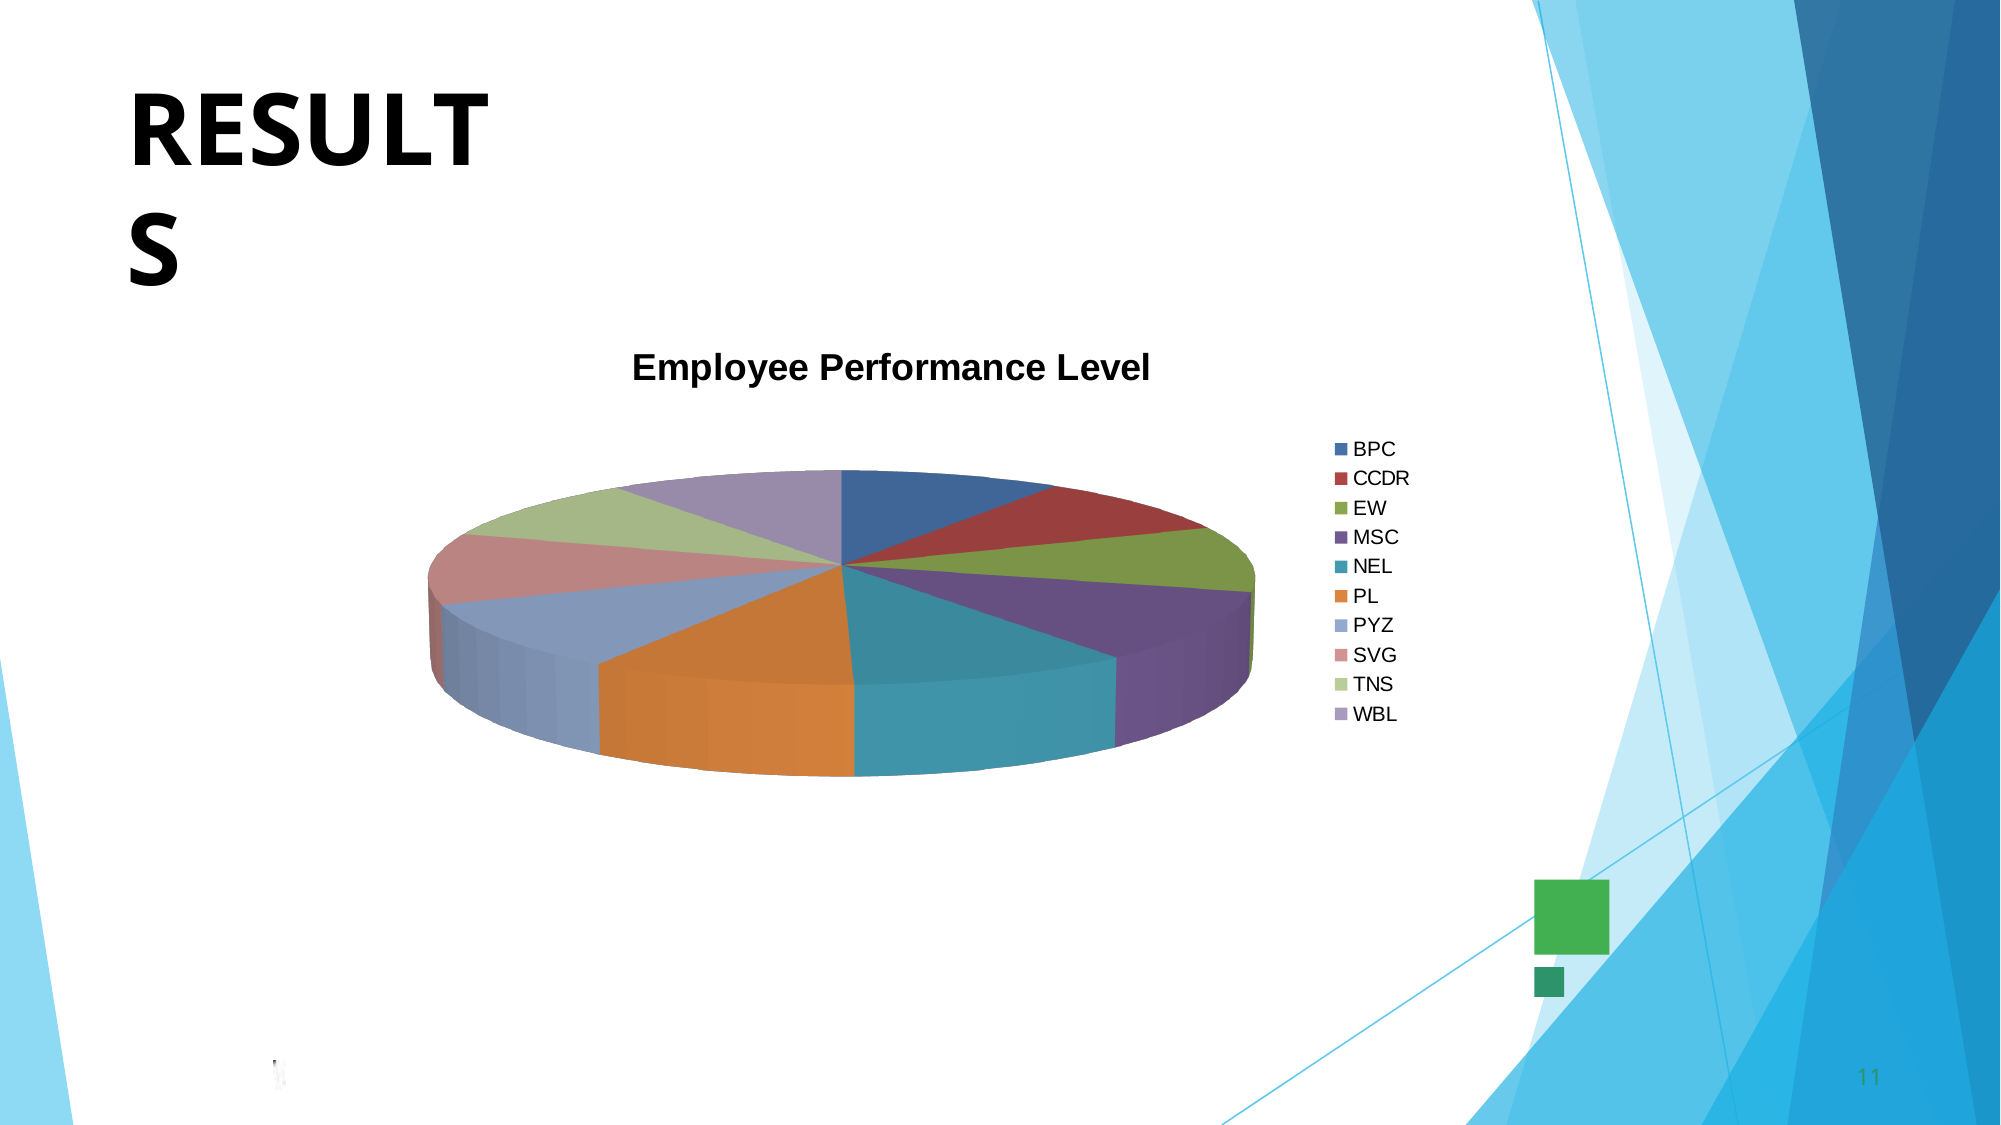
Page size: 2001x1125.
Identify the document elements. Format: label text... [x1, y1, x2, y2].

chart [355, 316, 1430, 848]
text_box [1534, 879, 1610, 955]
title RESULTS [123, 63, 524, 306]
text_box ‹#› [1849, 1061, 1888, 1095]
picture [273, 1060, 287, 1091]
text_box [1534, 967, 1565, 997]
